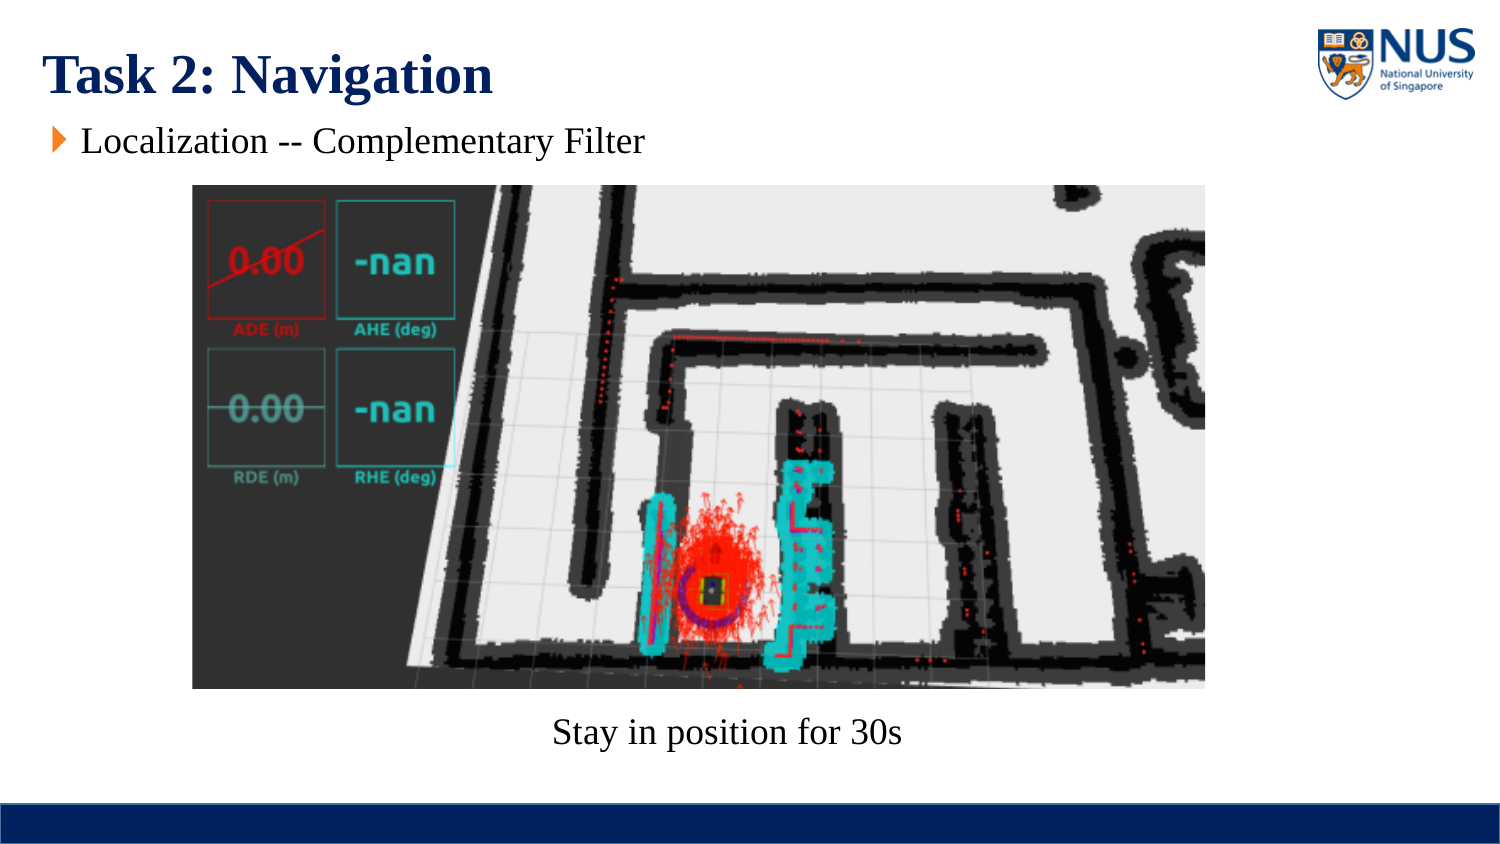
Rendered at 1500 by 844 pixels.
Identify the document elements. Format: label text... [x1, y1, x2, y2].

list Localization -- Complementary Filter [37, 113, 1332, 174]
text_box Stay in position for 30s [537, 699, 918, 760]
picture [192, 185, 1206, 689]
picture [1318, 28, 1475, 100]
text_box Task 2: Navigation [27, 39, 546, 112]
picture [52, 125, 67, 153]
slide_number [1162, 798, 1500, 844]
